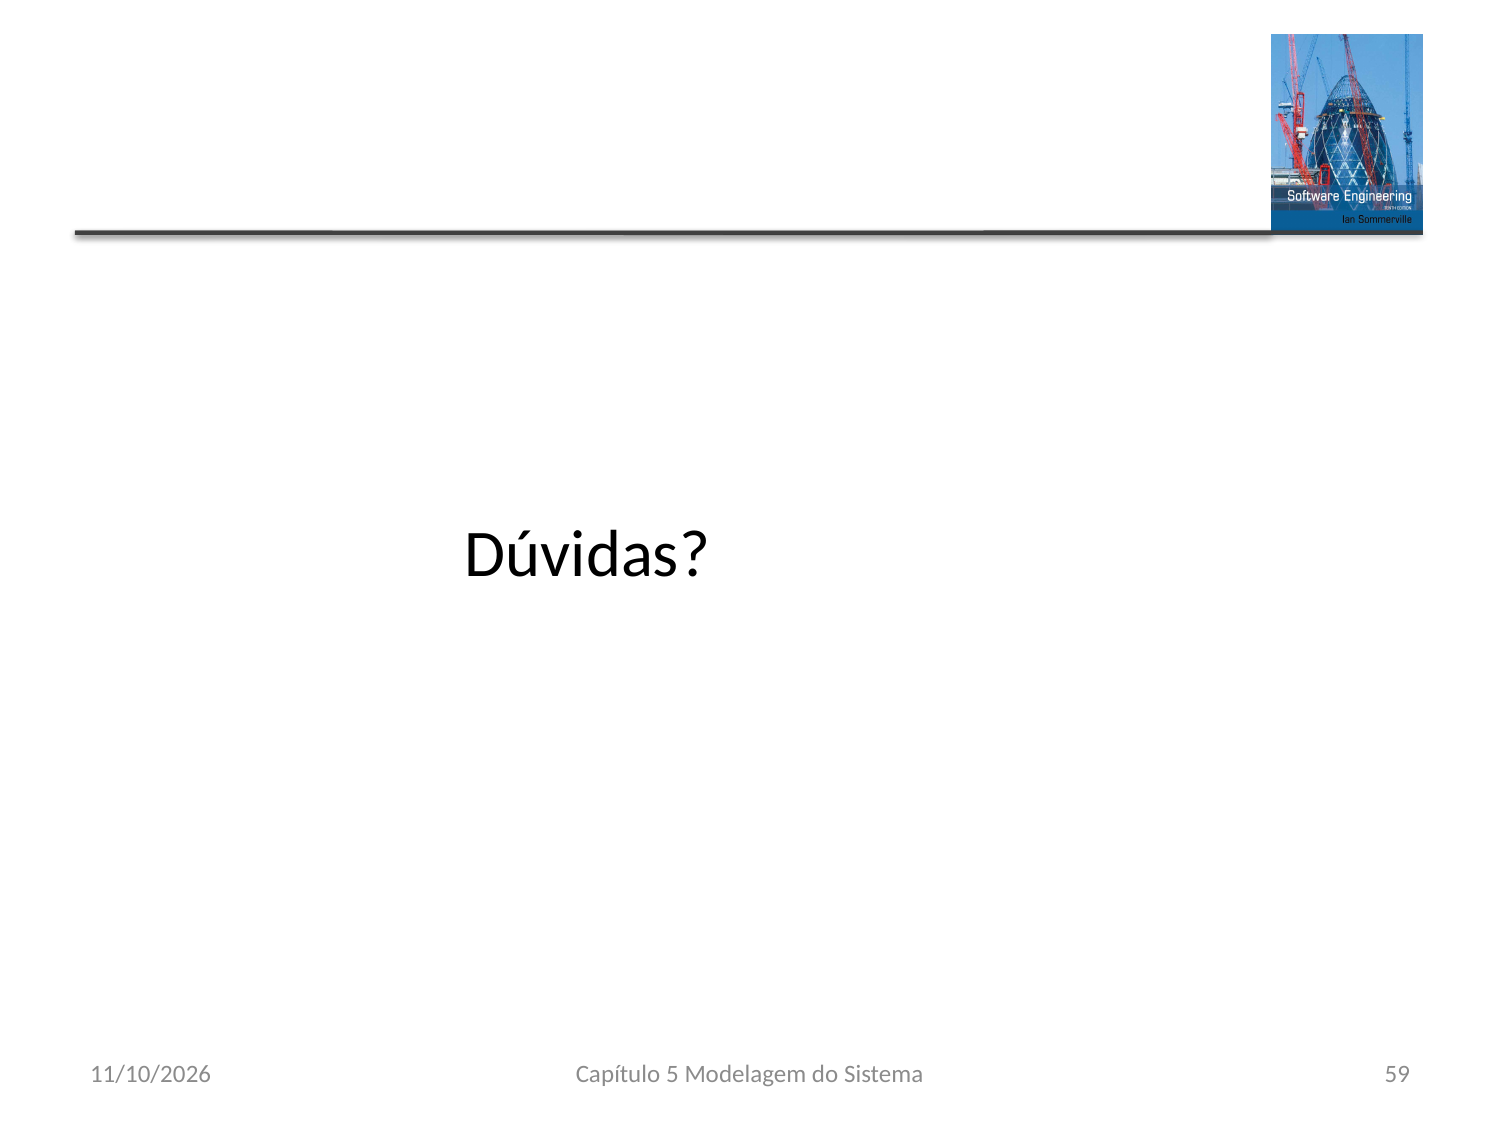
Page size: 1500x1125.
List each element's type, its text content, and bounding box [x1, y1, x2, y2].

picture [1271, 34, 1423, 230]
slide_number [75, 1042, 425, 1103]
footer Capítulo 5 Modelagem do Sistema [512, 1042, 988, 1103]
list Dúvidas? [75, 262, 1425, 1005]
slide_number 59 [1074, 1042, 1425, 1103]
